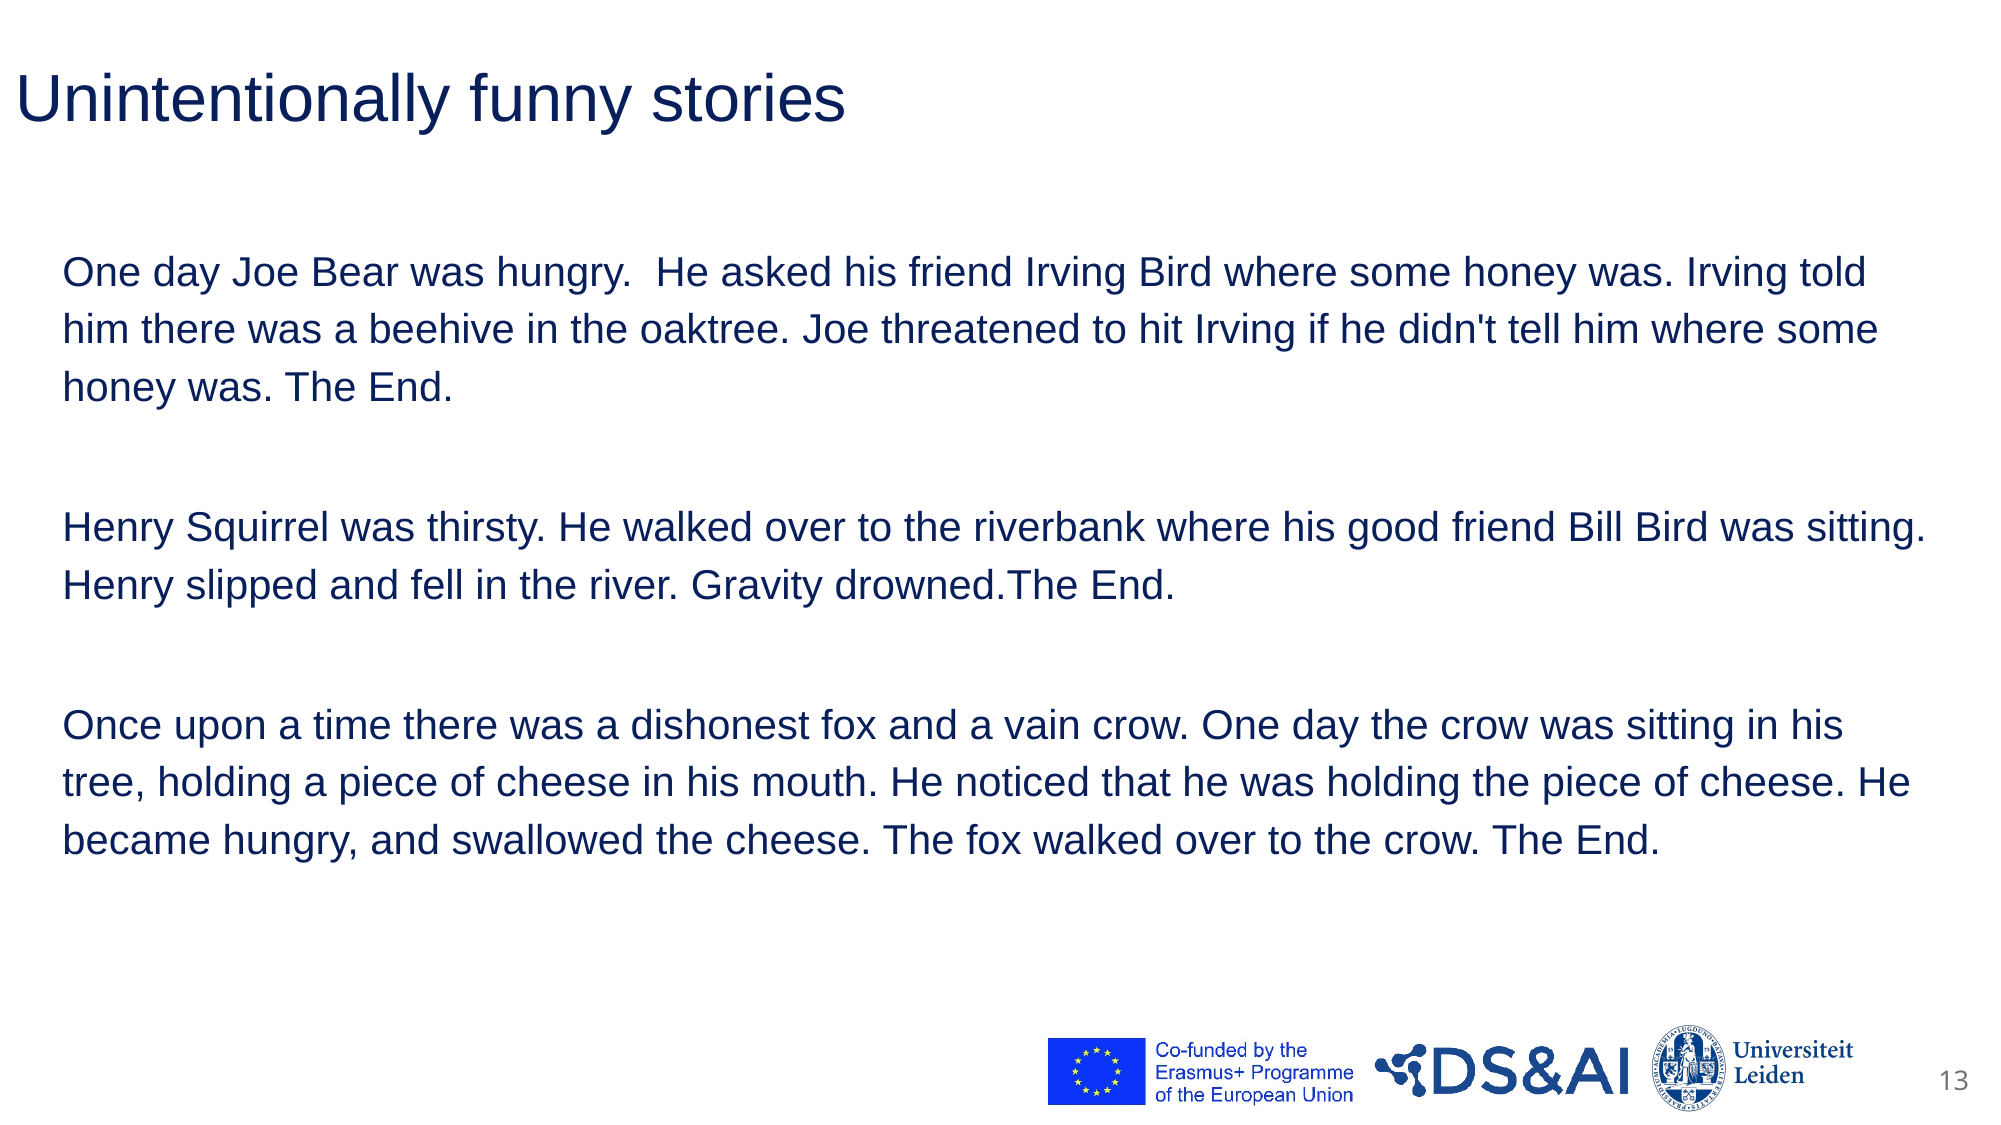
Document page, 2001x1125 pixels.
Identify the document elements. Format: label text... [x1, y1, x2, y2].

picture [1031, 1013, 1857, 1125]
title Unintentionally funny stories [0, 10, 2000, 180]
list One day Joe Bear was hungry. He asked his friend Irving Bird where some honey was. Irving told him there was a beehive in the oaktree. Joe threatened to hit Irving if he didn't tell him where some honey was. The End. Henry Squirrel was thirsty. He walked over to the riverbank where his good friend Bill Bird was sitting. Henry slipped and fell in the river. Gravity drowned.The End. Once upon a time there was a dishonest fox and a vain crow. One day the crow was sitting in his tree, holding a piece of cheese in his mouth. He noticed that he was holding the piece of cheese. He became hungry, and swallowed the cheese. The fox walked over to the crow. The End. [47, 221, 1953, 1013]
slide_number 13 [1921, 1049, 1985, 1115]
